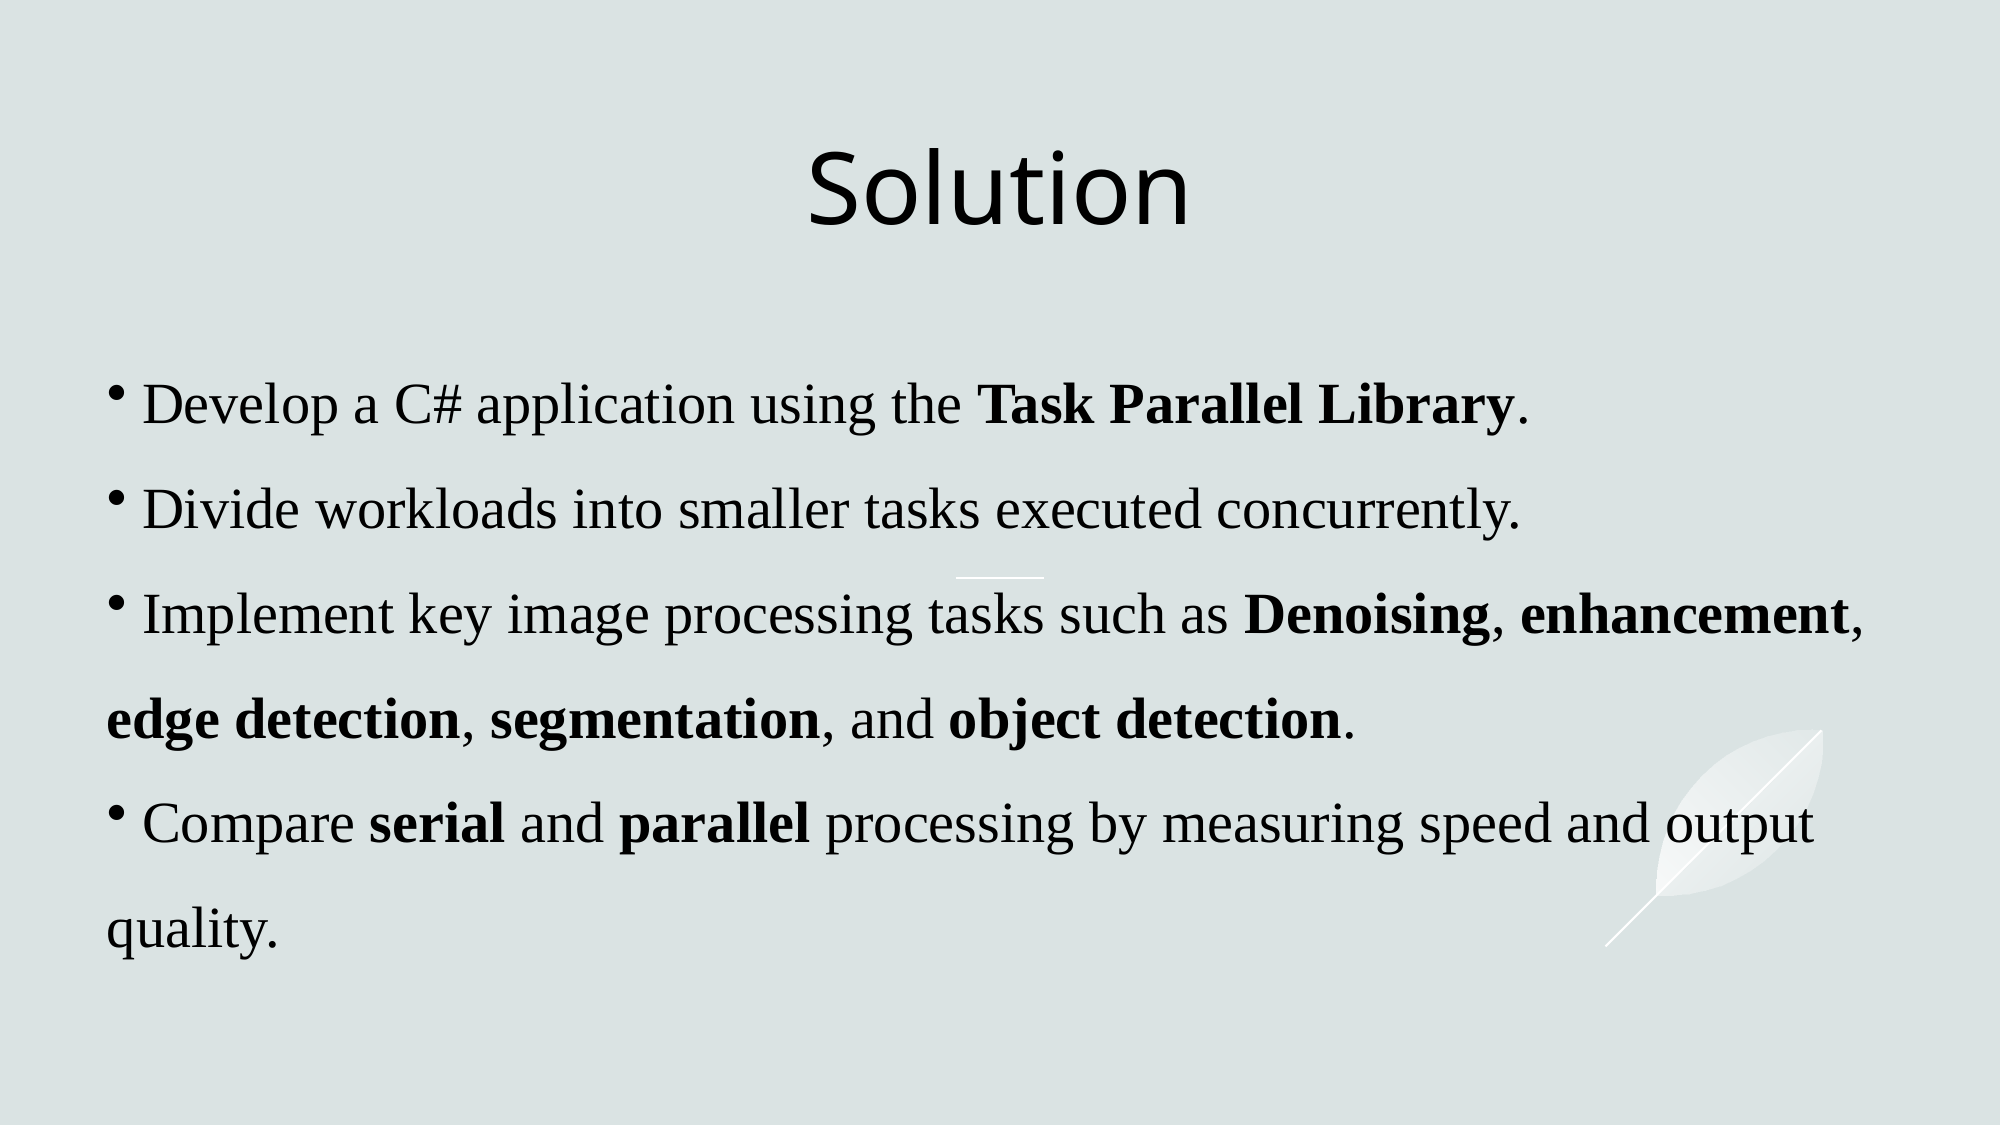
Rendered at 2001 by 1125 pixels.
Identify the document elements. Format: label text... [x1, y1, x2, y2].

text_box Develop a C# application using the Task Parallel Library. Divide workloads into smaller tasks executed concurrently. Implement key image processing tasks such as Denoising, enhancement, edge detection, segmentation, and object detection. Compare serial and parallel processing by measuring speed and output quality. [91, 252, 1908, 1072]
title Solution [345, 112, 1655, 252]
